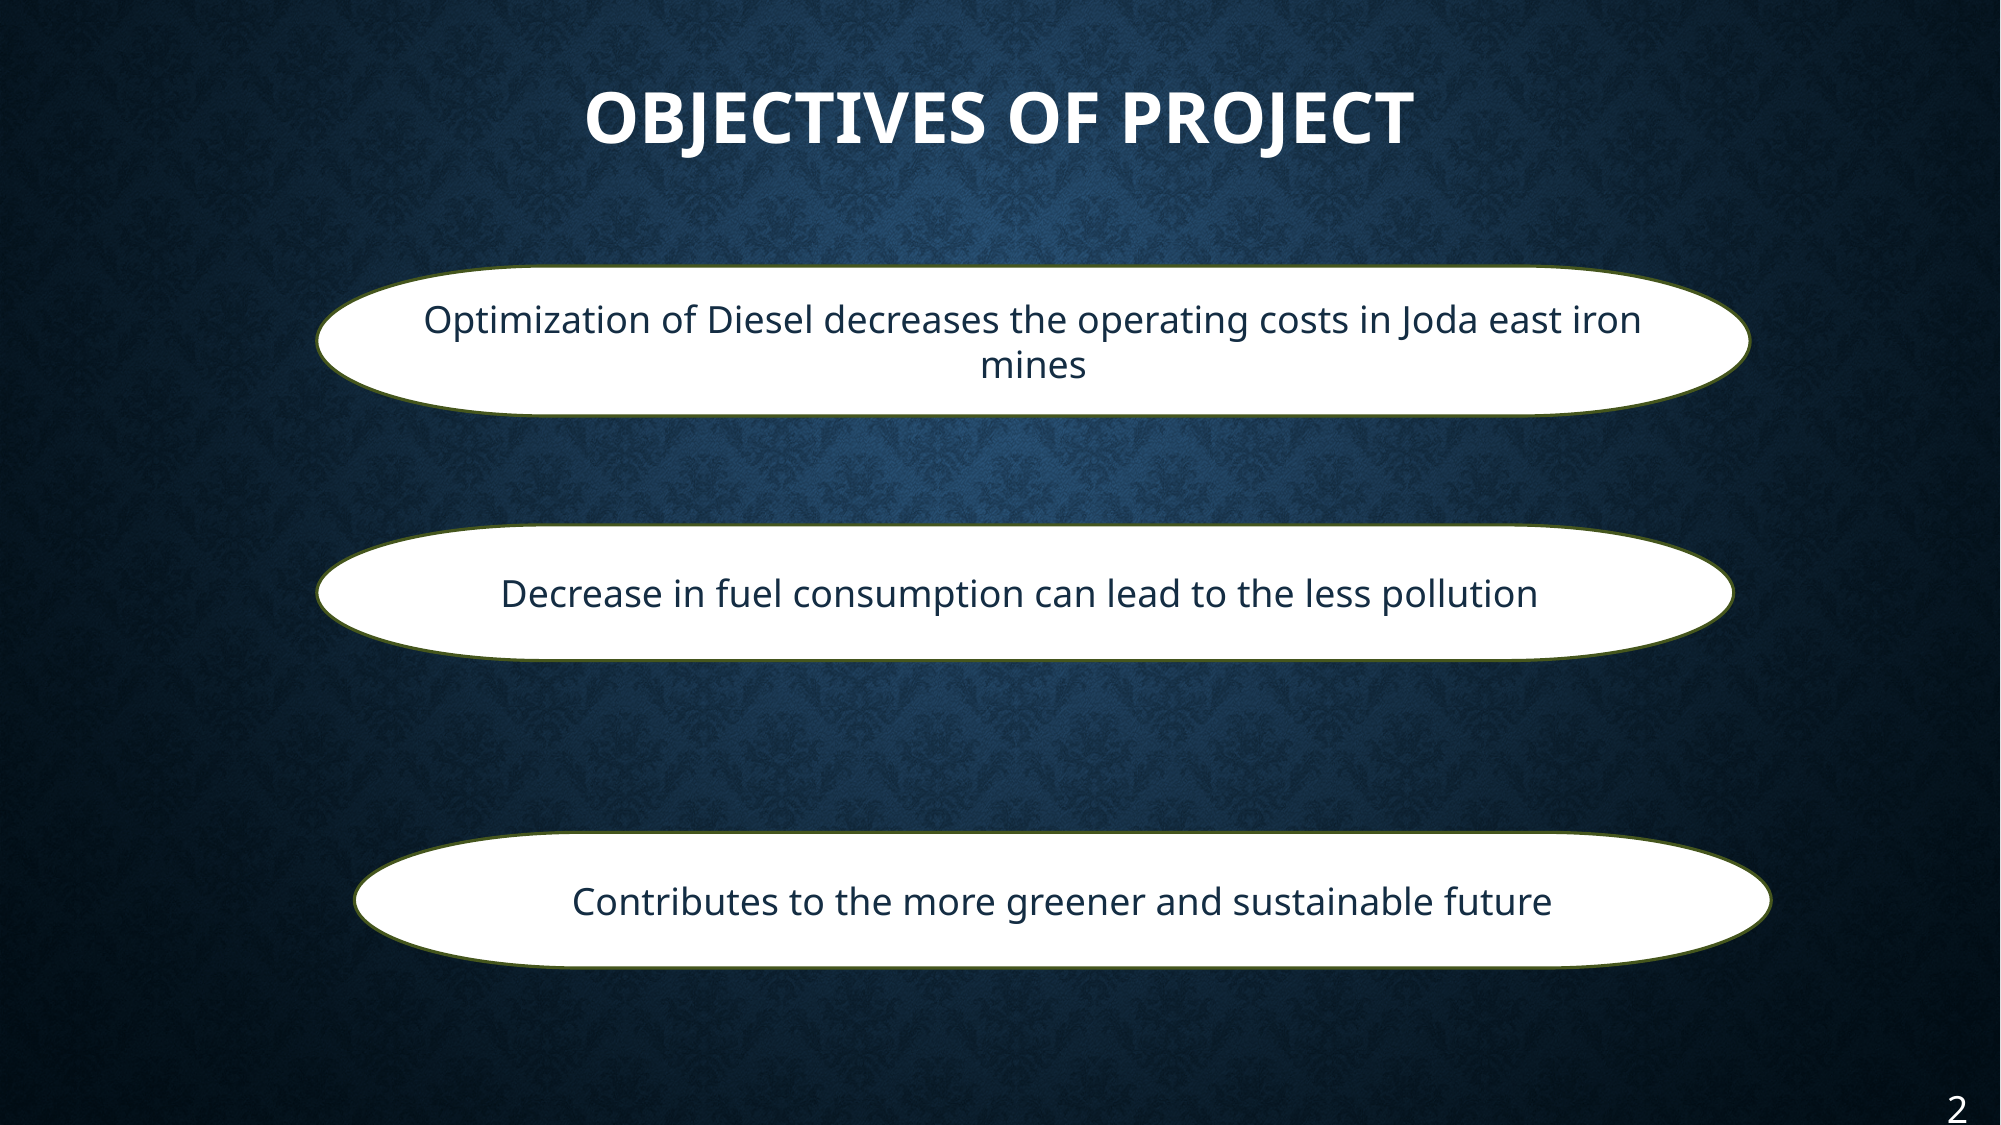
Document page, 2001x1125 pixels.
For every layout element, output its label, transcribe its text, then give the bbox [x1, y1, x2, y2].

text_box Optimization of Diesel decreases the operating costs in Joda east iron mines [315, 264, 1752, 418]
text_box 2 [1932, 1078, 2000, 1125]
title Objectives of Project [150, 11, 1850, 230]
text_box Contributes to the more greener and sustainable future [352, 830, 1773, 970]
text_box Decrease in fuel consumption can lead to the less pollution [315, 523, 1736, 663]
